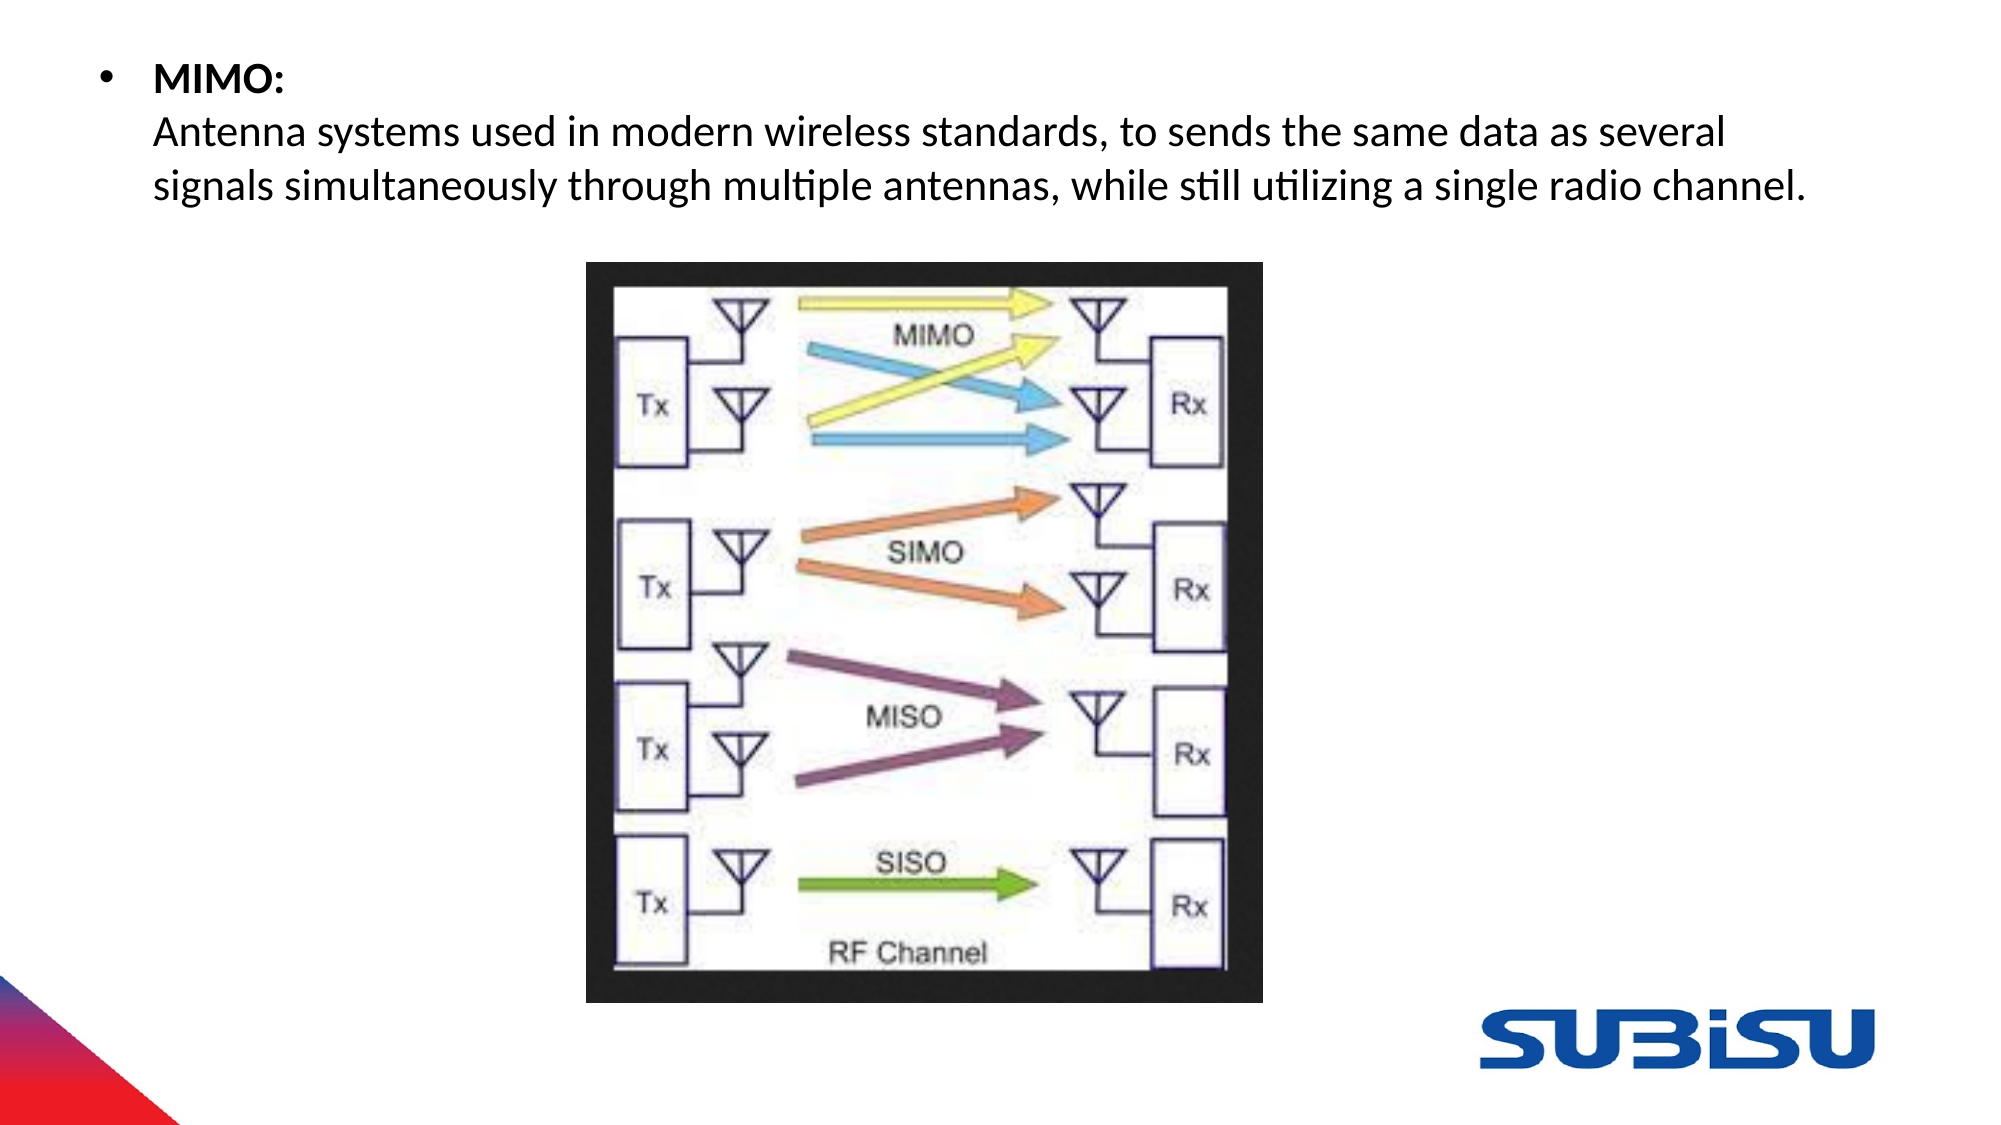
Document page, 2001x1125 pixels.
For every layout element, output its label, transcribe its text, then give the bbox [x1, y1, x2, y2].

list MIMO: Antenna systems used in modern wireless standards, to sends the same data as several signals simultaneously through multiple antennas, while still utilizing a single radio channel. [66, 41, 1867, 263]
picture [0, 0, 2000, 1125]
